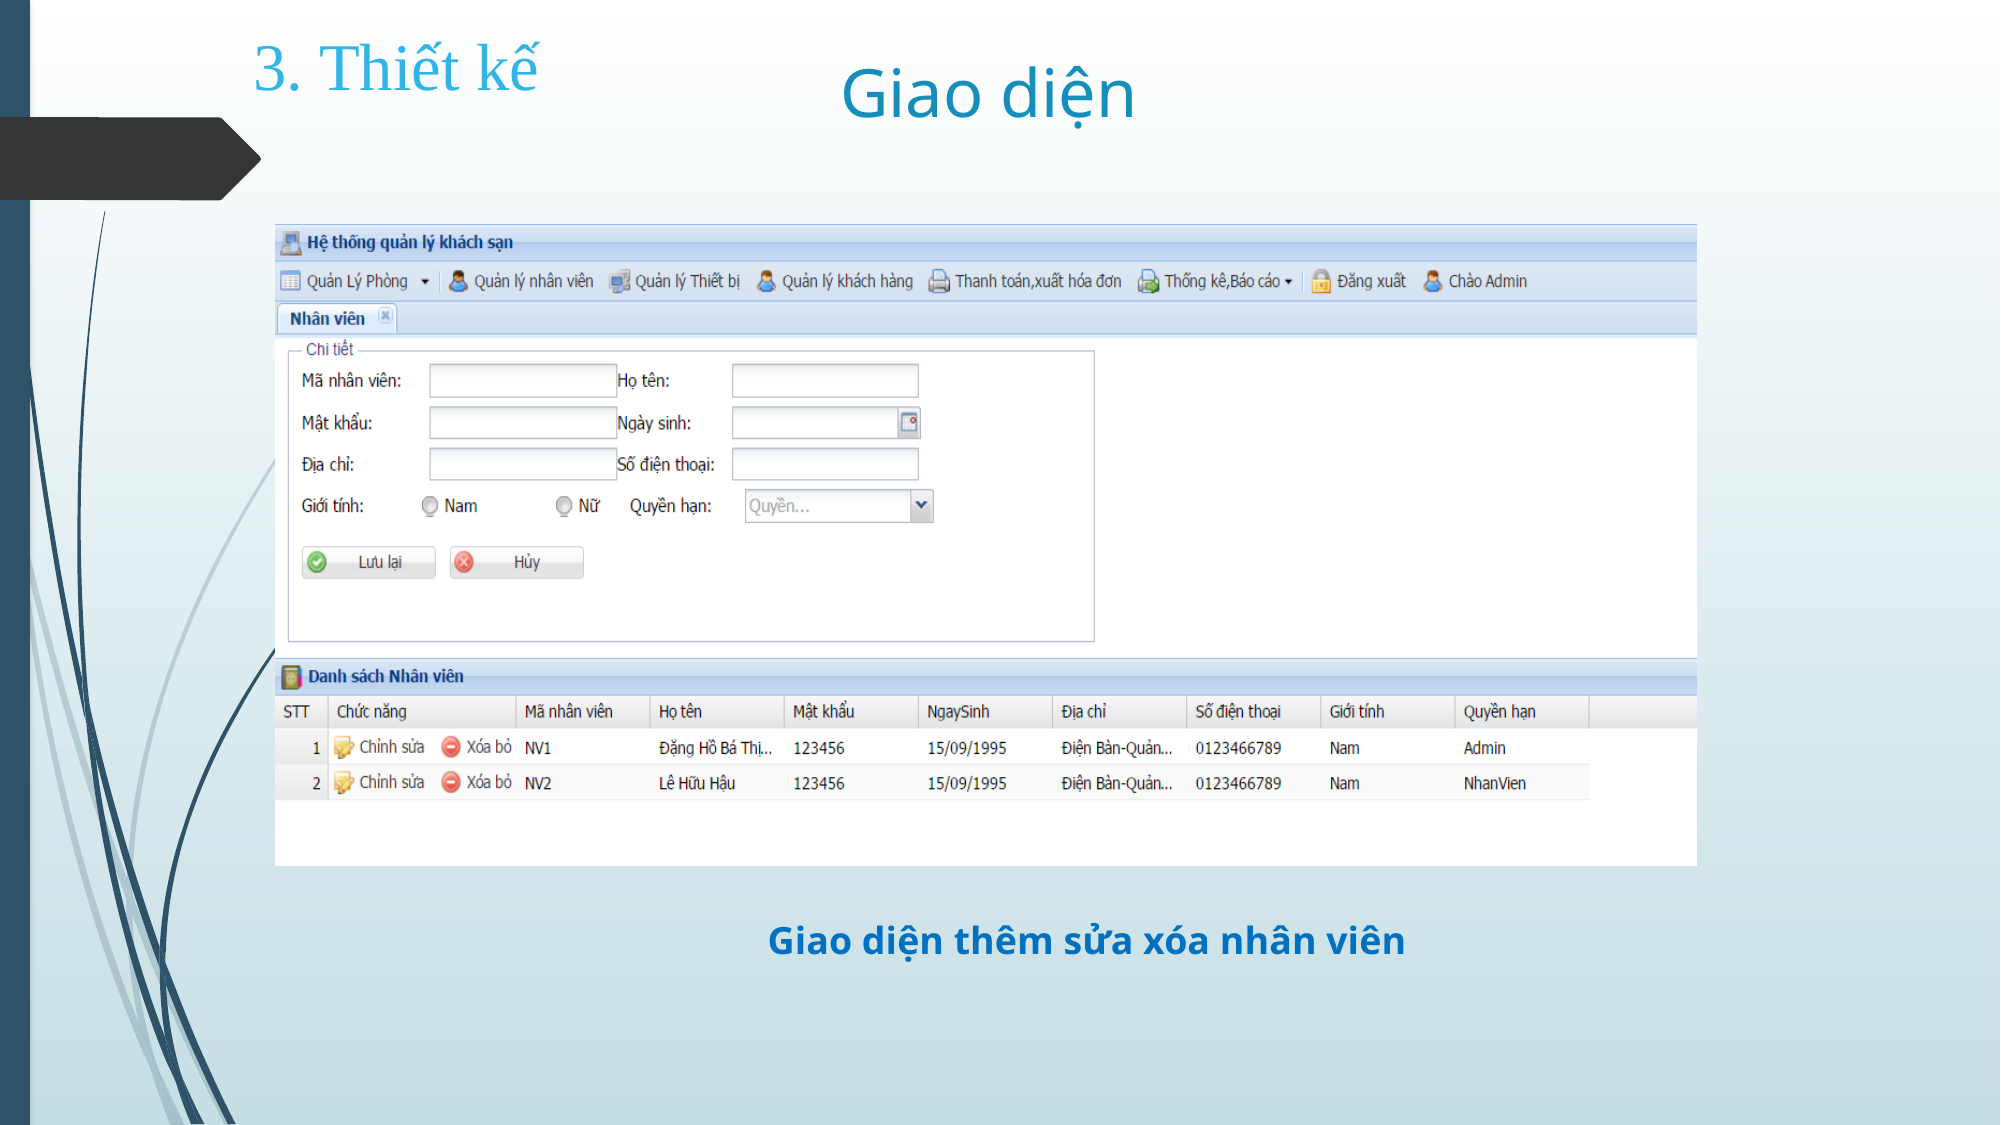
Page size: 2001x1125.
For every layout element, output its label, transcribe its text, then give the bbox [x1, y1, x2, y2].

text_box Giao diện thêm sửa xóa nhân viên [752, 909, 1422, 970]
picture [274, 224, 1697, 866]
text_box 3. Thiết kế [238, 16, 573, 111]
title Giao diện [825, 43, 1202, 143]
